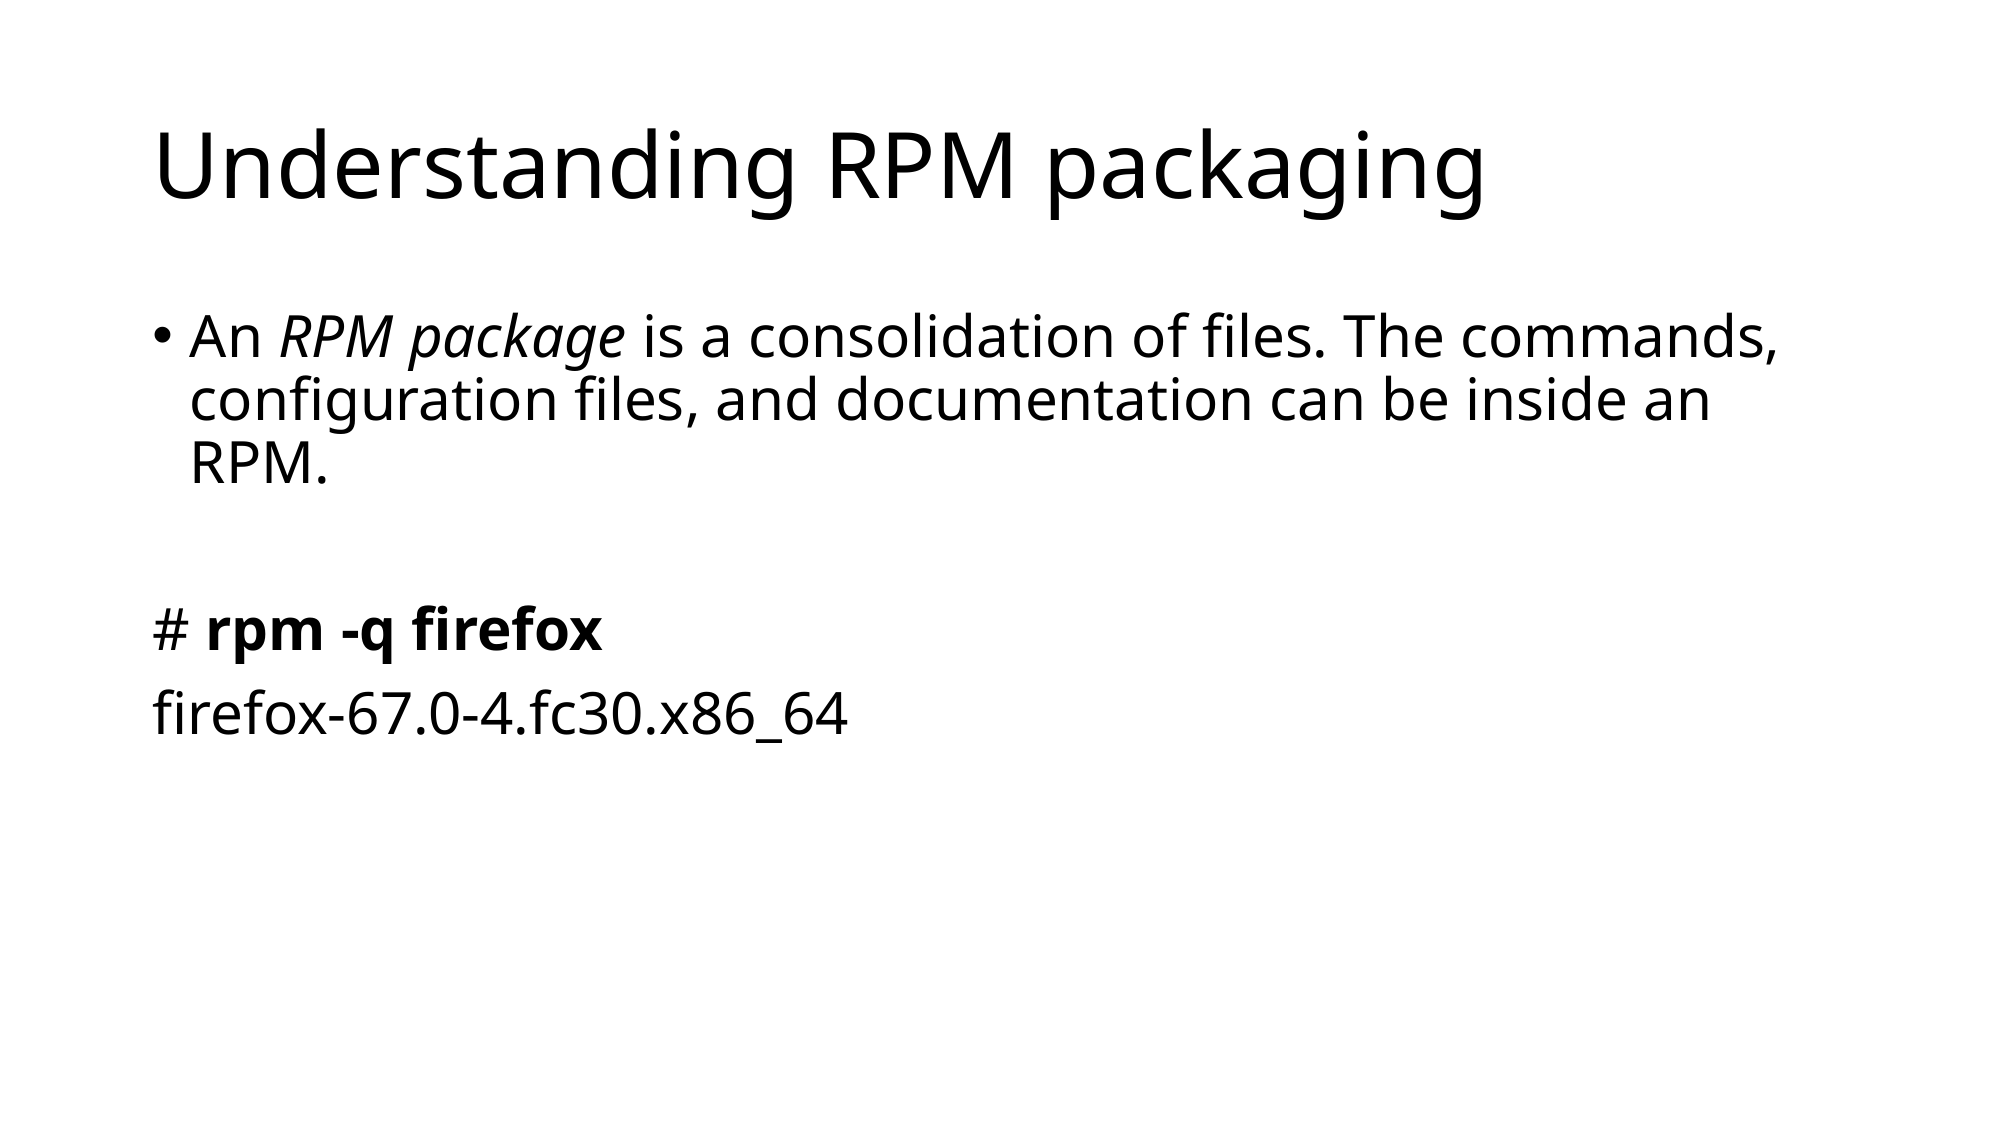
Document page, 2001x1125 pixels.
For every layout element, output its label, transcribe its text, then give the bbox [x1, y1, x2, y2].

list An RPM package is a consolidation of files. The commands, configuration files, and documentation can be inside an RPM. # rpm -q firefox firefox-67.0-4.fc30.x86_64 [137, 299, 1863, 1014]
title Understanding RPM packaging [137, 59, 1863, 278]
